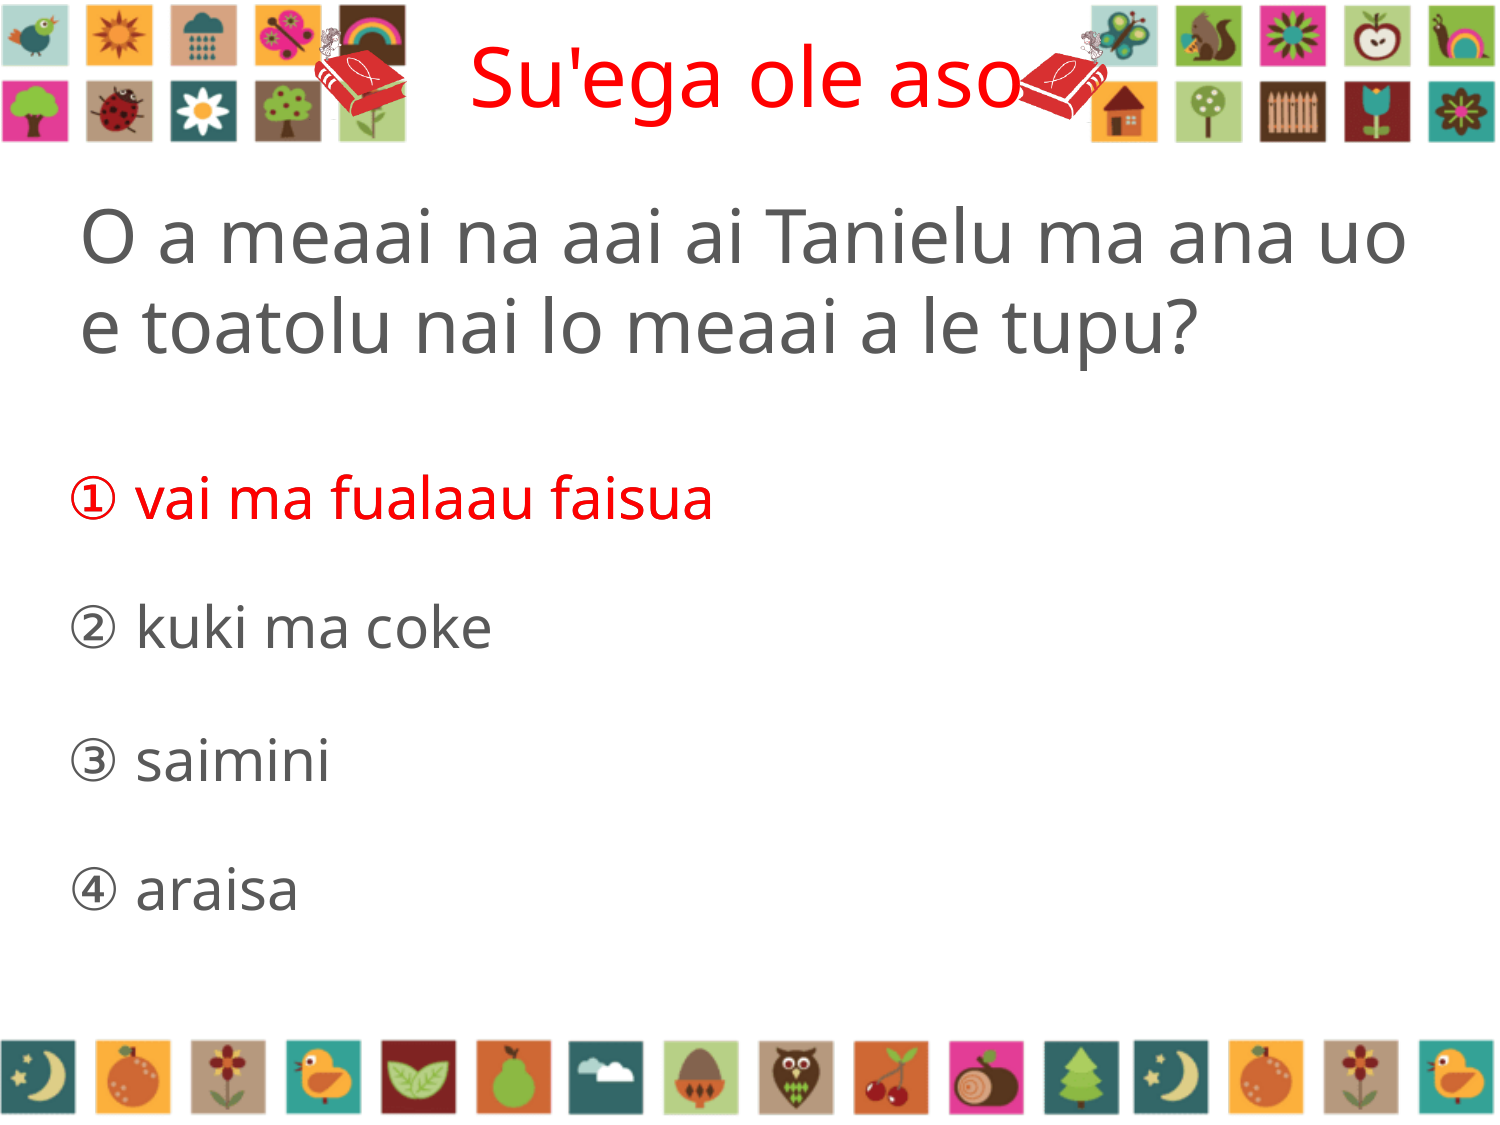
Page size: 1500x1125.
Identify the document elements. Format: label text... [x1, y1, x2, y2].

picture [986, 3, 1500, 150]
text_box ① vai ma fualaau faisua [52, 454, 1483, 539]
text_box Su'ega ole aso [425, 16, 1076, 131]
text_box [0, 1028, 1500, 1118]
text_box ④ araisa [53, 844, 1483, 930]
text_box O a meaai na aai ai Tanielu ma ana uo e toatolu nai lo meaai a le tupu? [64, 181, 1447, 377]
text_box ② kuki ma coke [53, 582, 1436, 668]
text_box ③ saimini [53, 716, 1483, 801]
picture [0, 3, 439, 150]
